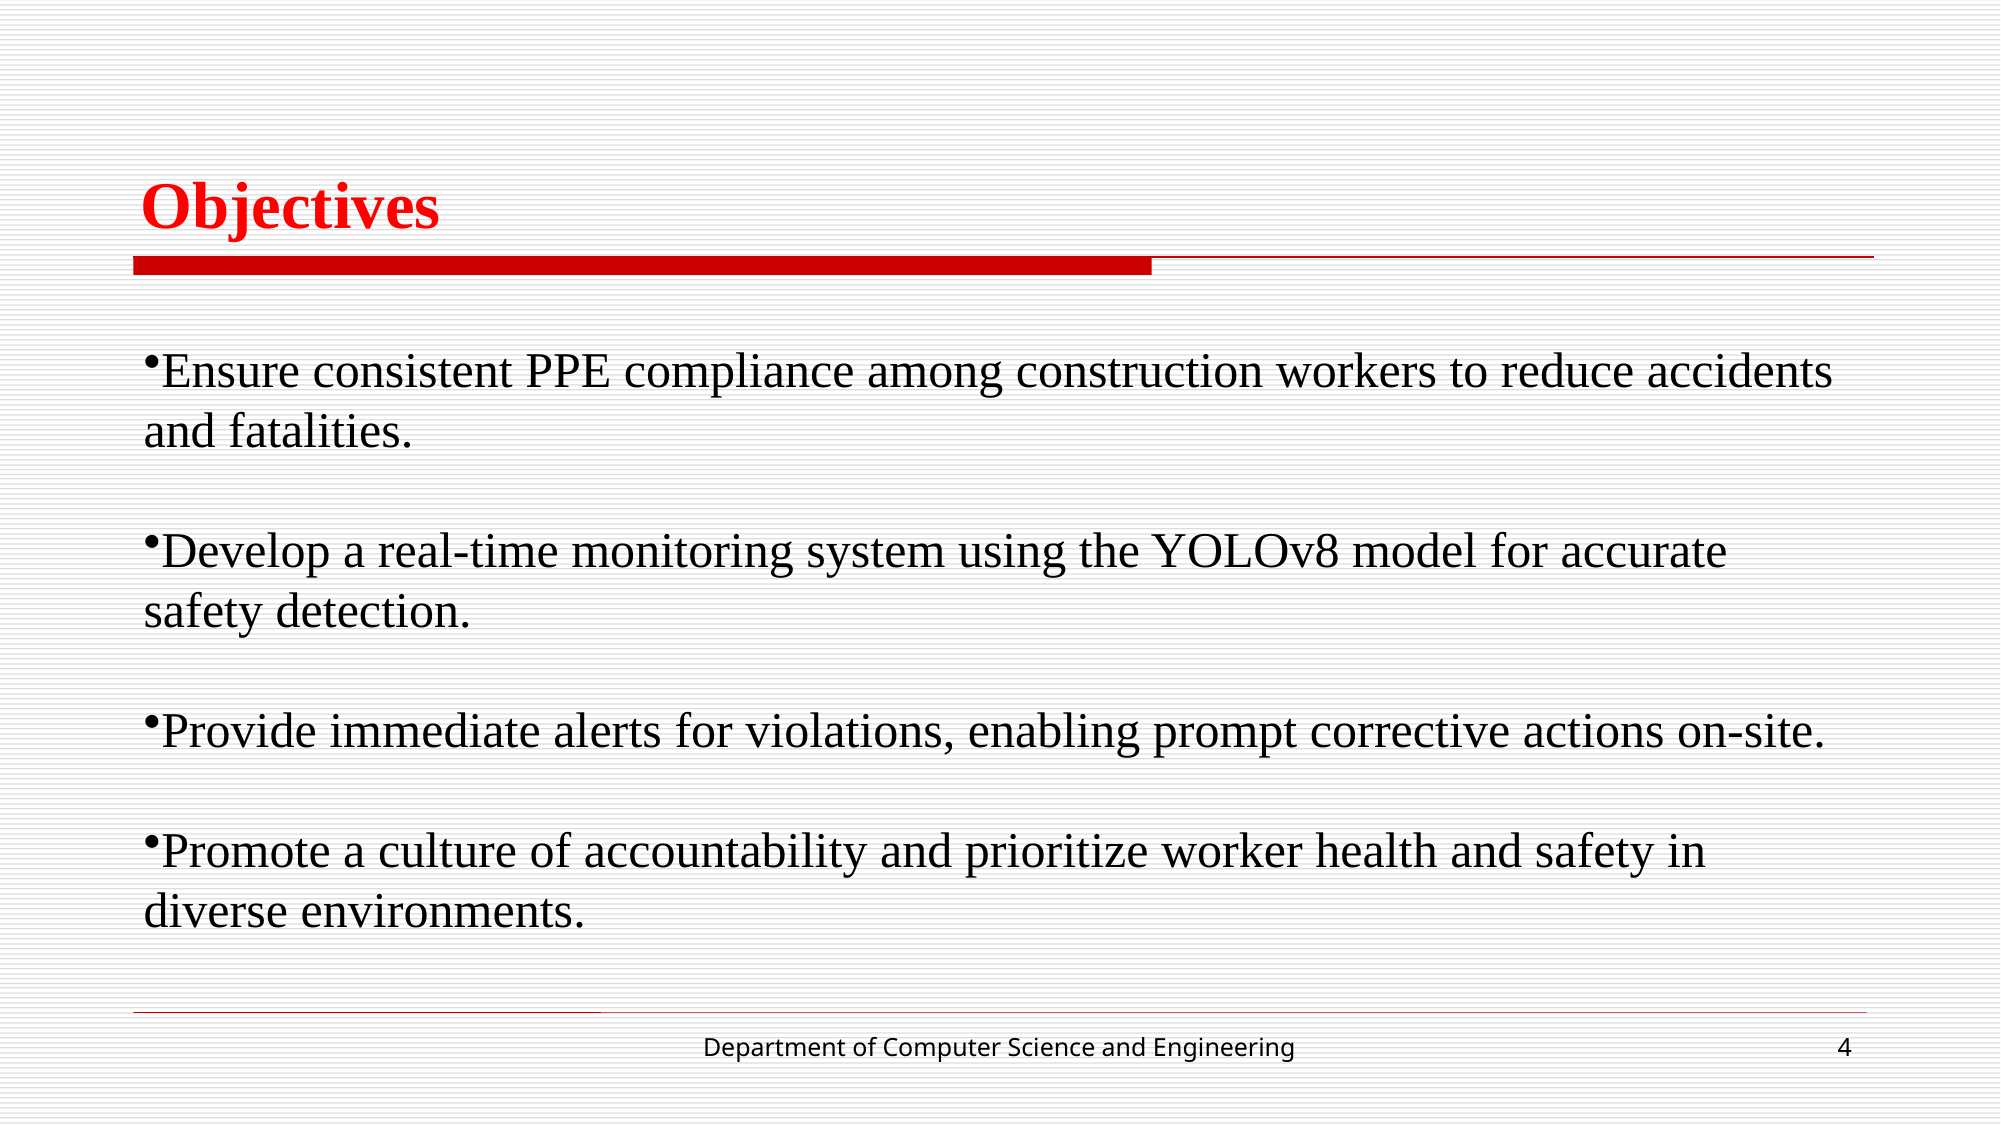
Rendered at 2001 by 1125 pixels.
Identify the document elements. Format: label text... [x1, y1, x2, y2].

text_box Ensure consistent PPE compliance among construction workers to reduce accidents and fatalities. Develop a real-time monitoring system using the YOLOv8 model for accurate safety detection. Provide immediate alerts for violations, enabling prompt corrective actions on-site. Promote a culture of accountability and prioritize worker health and safety in diverse environments. [128, 329, 1870, 945]
title Objectives [125, 50, 1876, 250]
slide_number 4 [1433, 1024, 1867, 1103]
list [123, 287, 1874, 988]
picture [0, 0, 2001, 1125]
footer Department of Computer Science and Engineering [683, 1024, 1317, 1103]
